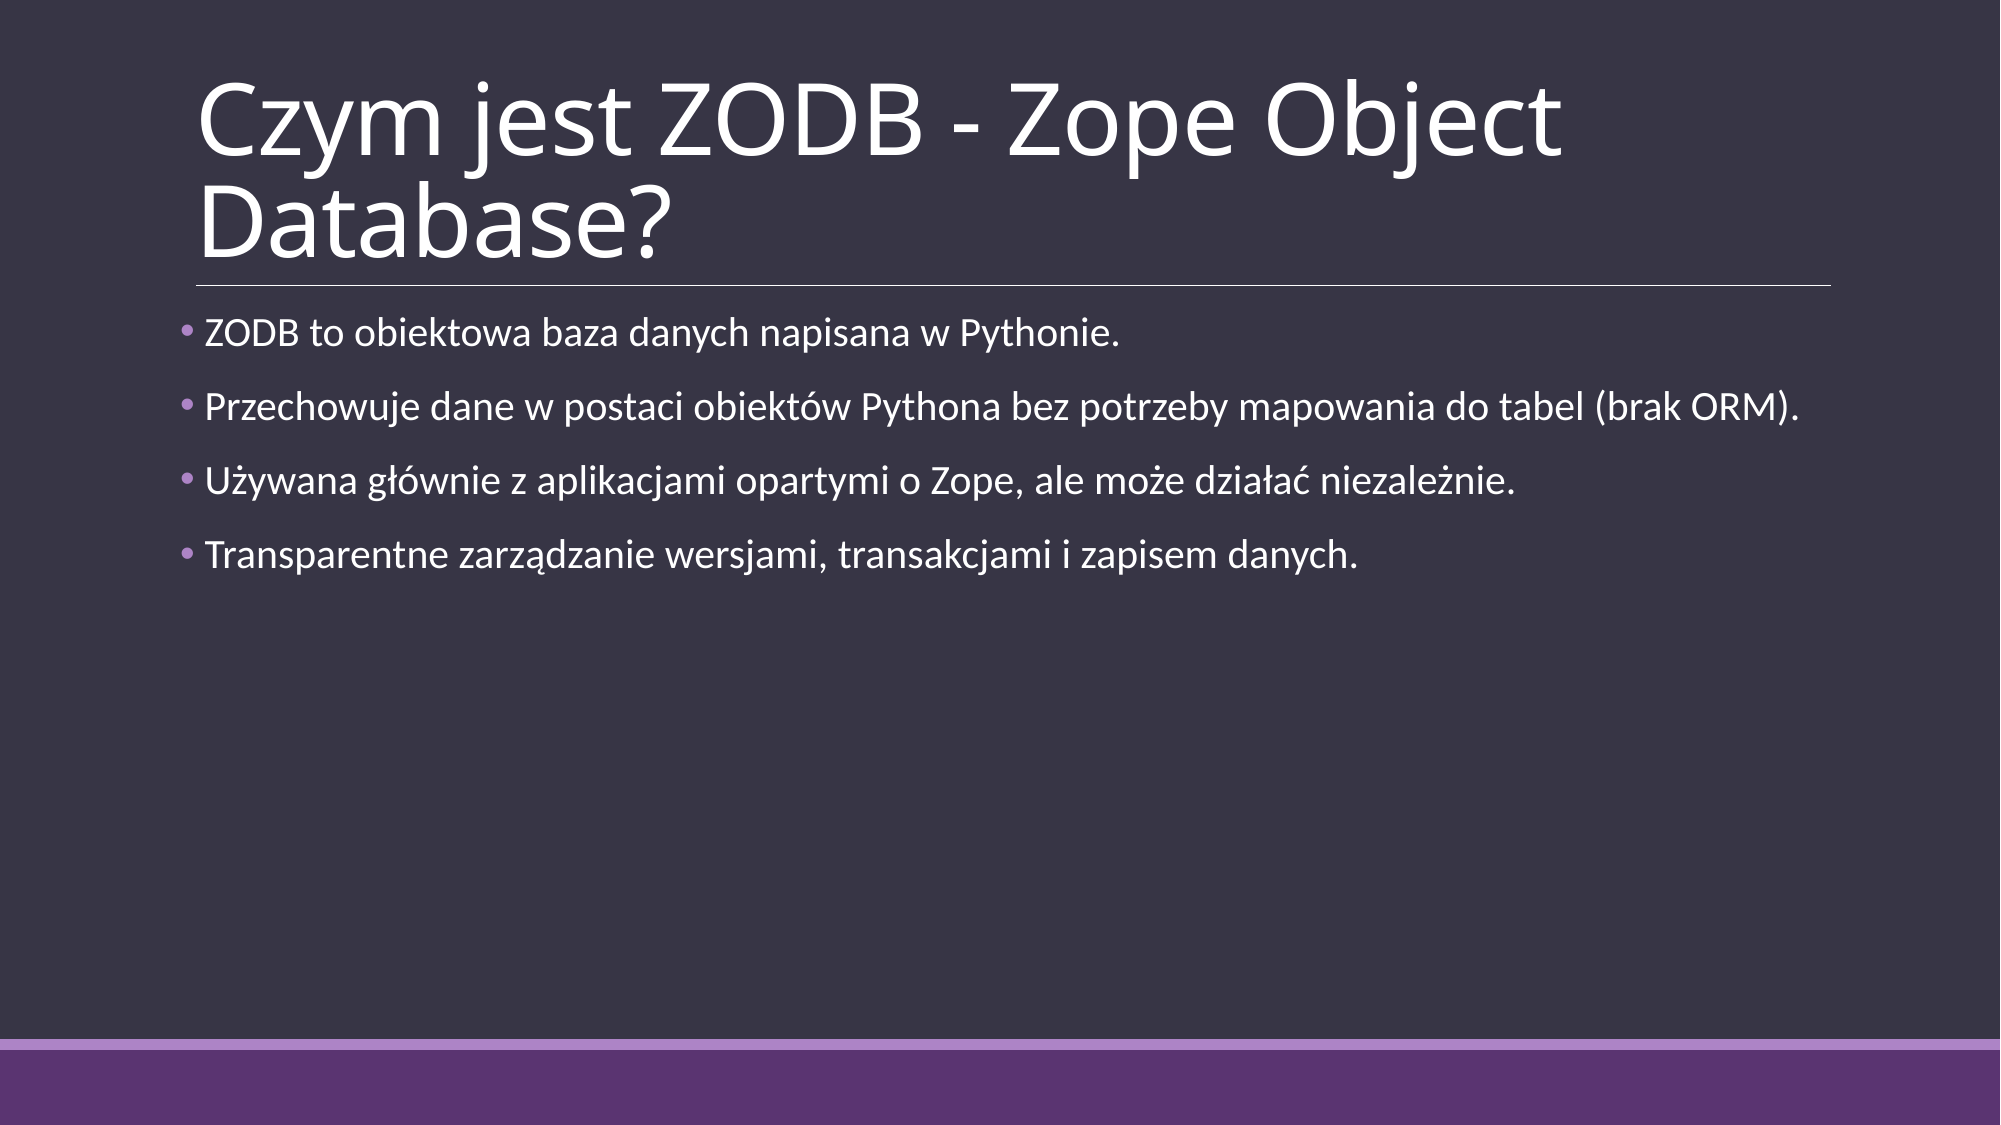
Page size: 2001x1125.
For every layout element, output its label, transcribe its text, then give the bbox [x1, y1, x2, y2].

list ZODB to obiektowa baza danych napisana w Pythonie. Przechowuje dane w postaci obiektów Pythona bez potrzeby mapowania do tabel (brak ORM). Używana głównie z aplikacjami opartymi o Zope, ale może działać niezależnie. Transparentne zarządzanie wersjami, transakcjami i zapisem danych. [180, 302, 1830, 963]
title Czym jest ZODB - Zope Object Database? [180, 47, 1830, 285]
